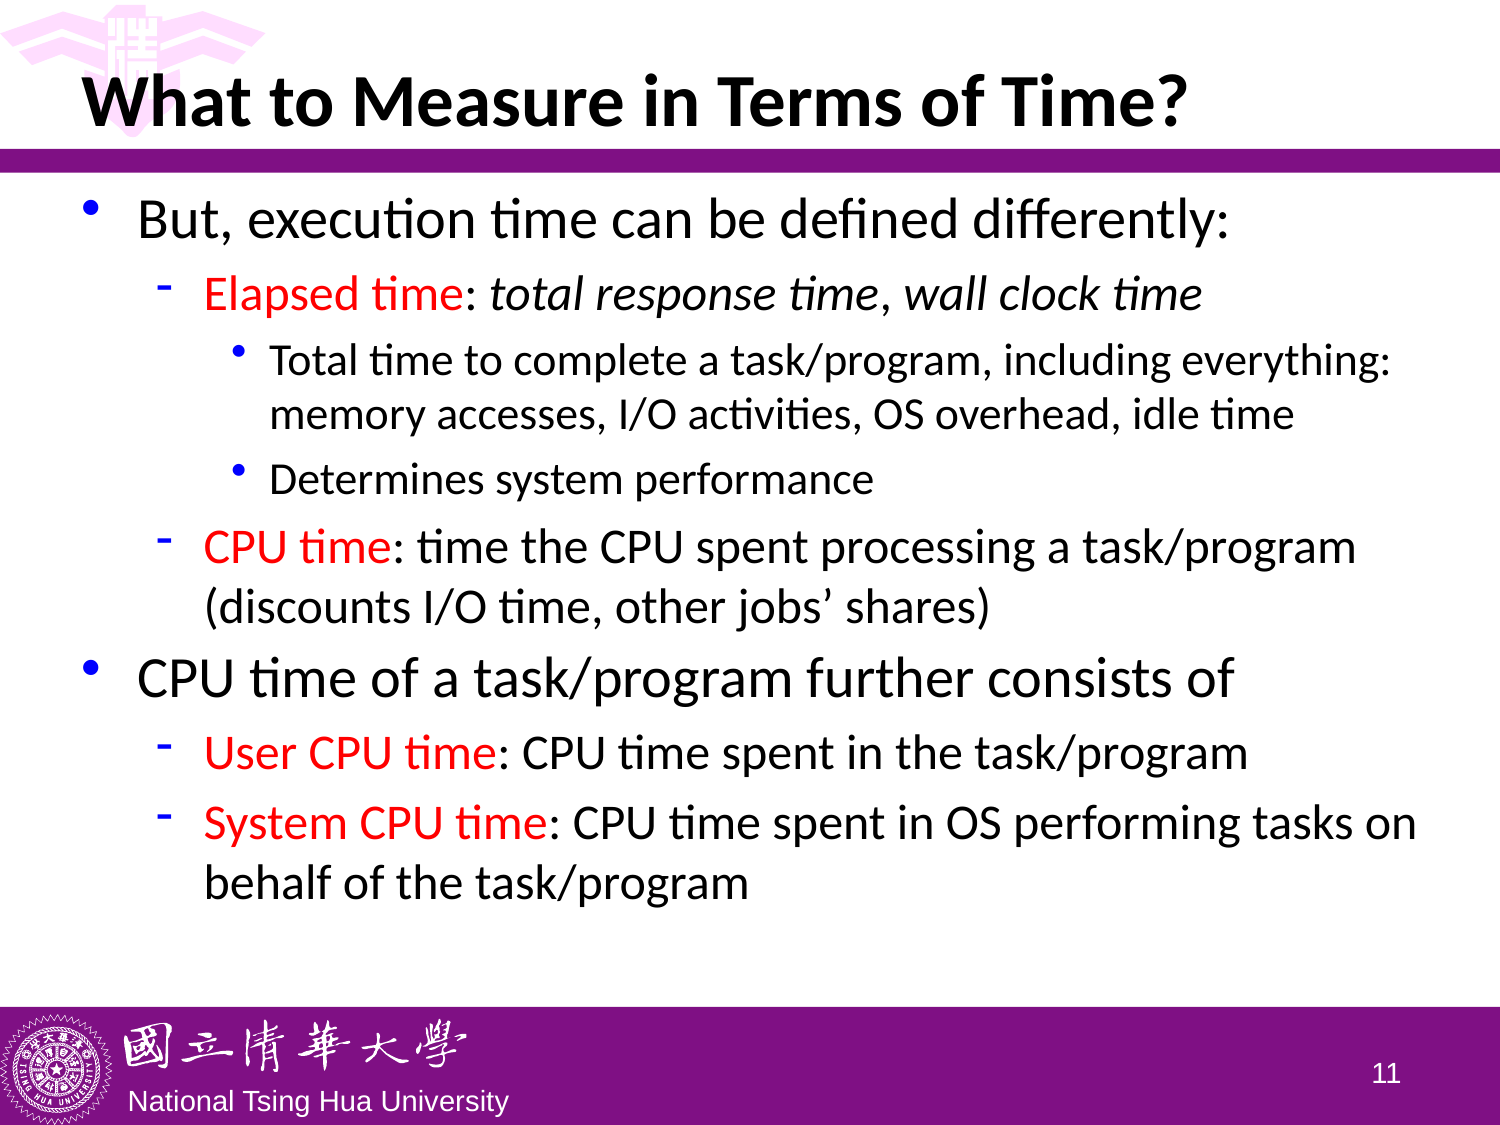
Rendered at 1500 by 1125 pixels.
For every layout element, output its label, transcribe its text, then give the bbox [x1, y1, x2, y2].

list But, execution time can be defined differently: Elapsed time: total response time, wall clock time Total time to complete a task/program, including everything: memory accesses, I/O activities, OS overhead, idle time Determines system performance CPU time: time the CPU spent processing a task/program (discounts I/O time, other jobs’ shares) CPU time of a task/program further consists of User CPU time: CPU time spent in the task/program System CPU time: CPU time spent in OS performing tasks on behalf of the task/program [66, 172, 1436, 1003]
slide_number 10 [1104, 1021, 1417, 1097]
title What to Measure in Terms of Time? [66, 37, 1436, 149]
